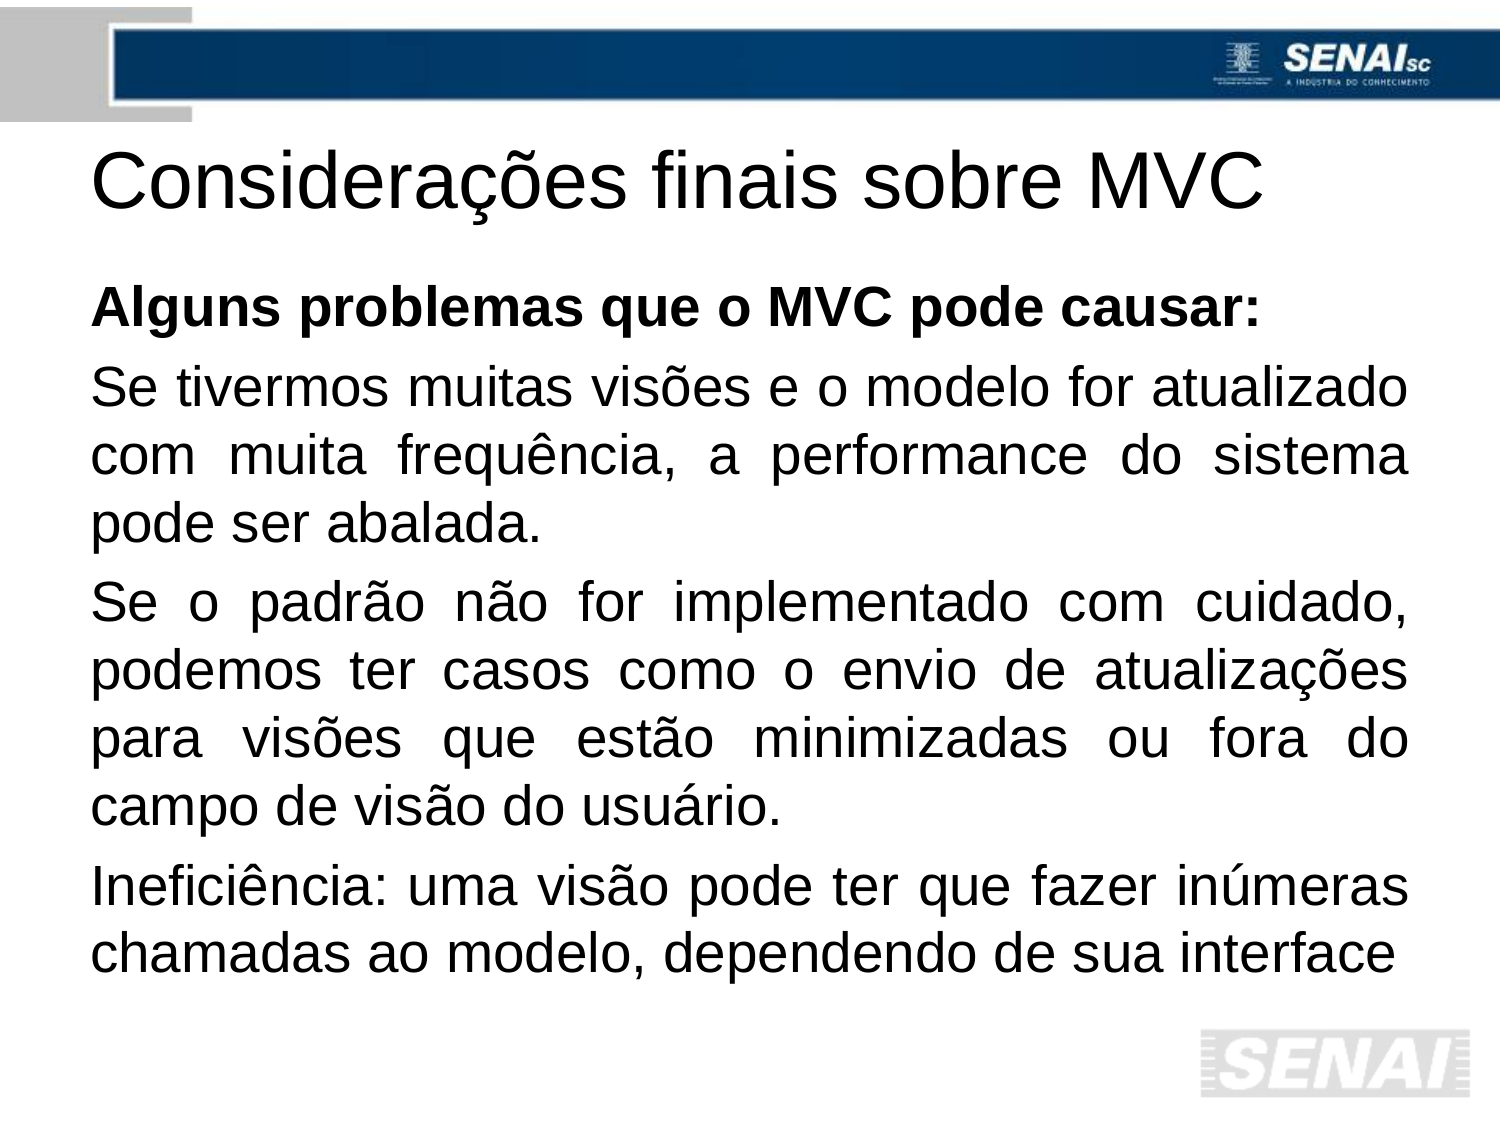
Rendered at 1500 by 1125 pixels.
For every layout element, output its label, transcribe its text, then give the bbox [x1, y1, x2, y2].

title Considerações finais sobre MVC [75, 45, 1425, 233]
picture [0, 7, 1500, 122]
list Alguns problemas que o MVC pode causar: Se tivermos muitas visões e o modelo for atualizado com muita frequência, a performance do sistema pode ser abalada. Se o padrão não for implementado com cuidado, podemos ter casos como o envio de atualizações para visões que estão minimizadas ou fora do campo de visão do usuário. Ineficiência: uma visão pode ter que fazer inúmeras chamadas ao modelo, dependendo de sua interface [75, 262, 1425, 1005]
